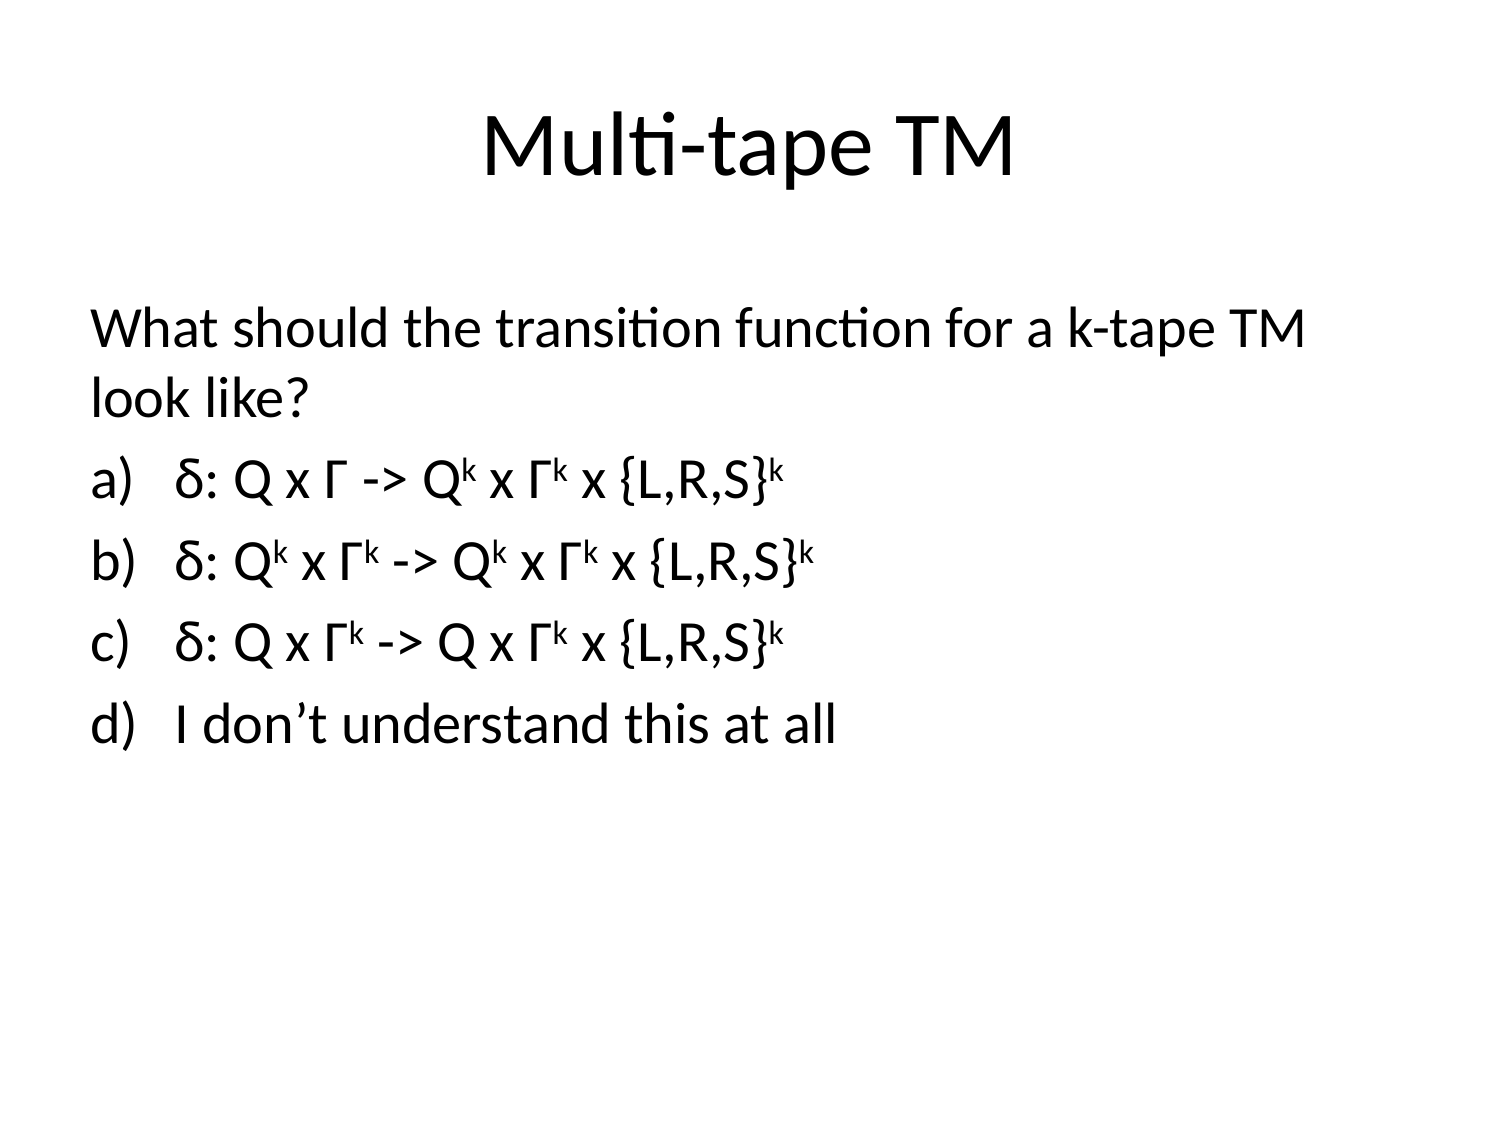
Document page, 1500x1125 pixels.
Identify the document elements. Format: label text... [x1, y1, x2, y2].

title Multi-tape TM [75, 45, 1425, 200]
list What should the transition function for a k-tape TM look like? δ: Q x Γ -> Qk x Γk x {L,R,S}k δ: Qk x Γk -> Qk x Γk x {L,R,S}k δ: Q x Γk -> Q x Γk x {L,R,S}k I don’t understand this at all [75, 200, 1425, 1025]
